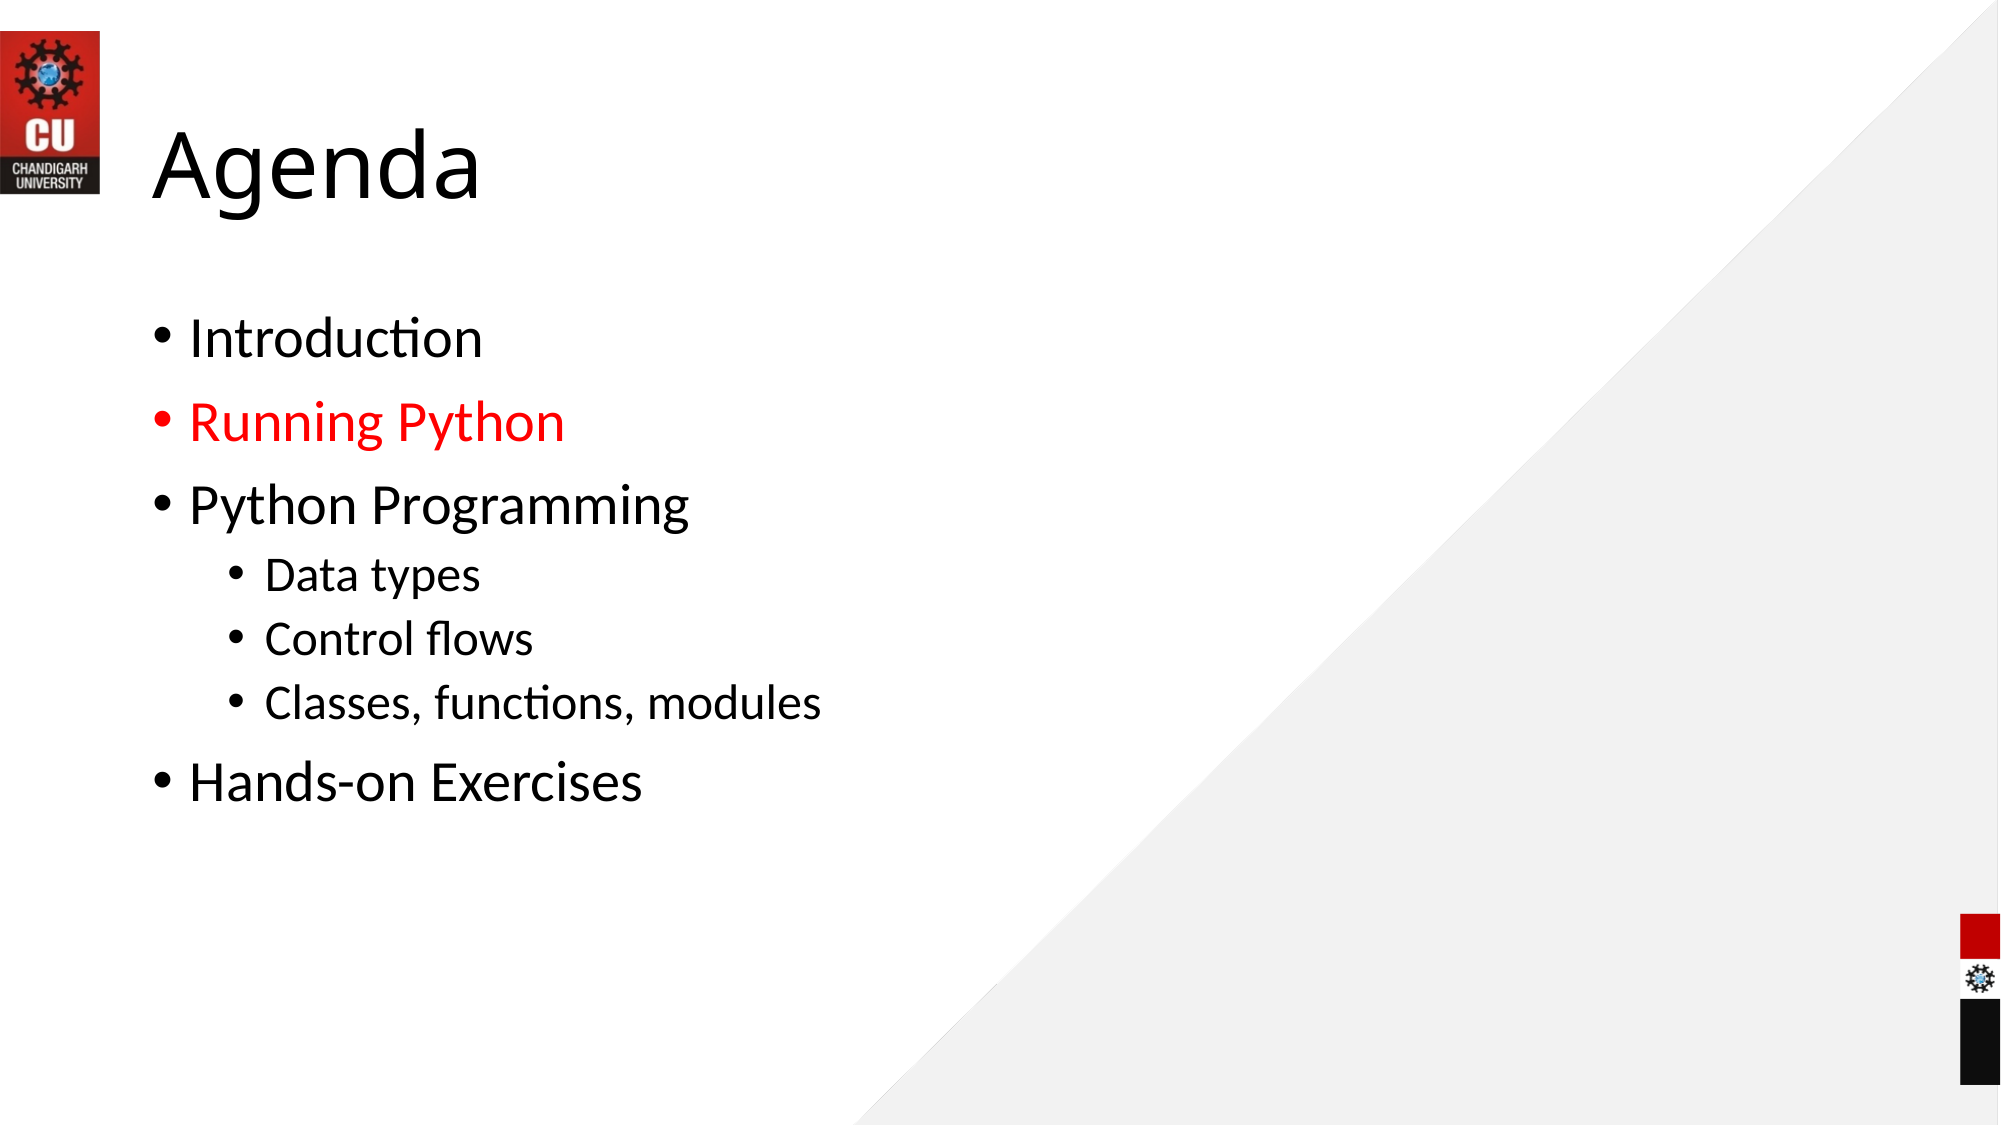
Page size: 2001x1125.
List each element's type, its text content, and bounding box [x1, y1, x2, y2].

picture [0, 0, 2001, 1125]
list Introduction Running Python Python Programming Data types Control flows Classes, functions, modules Hands-on Exercises [137, 299, 1863, 1014]
title Agenda [137, 59, 1863, 278]
